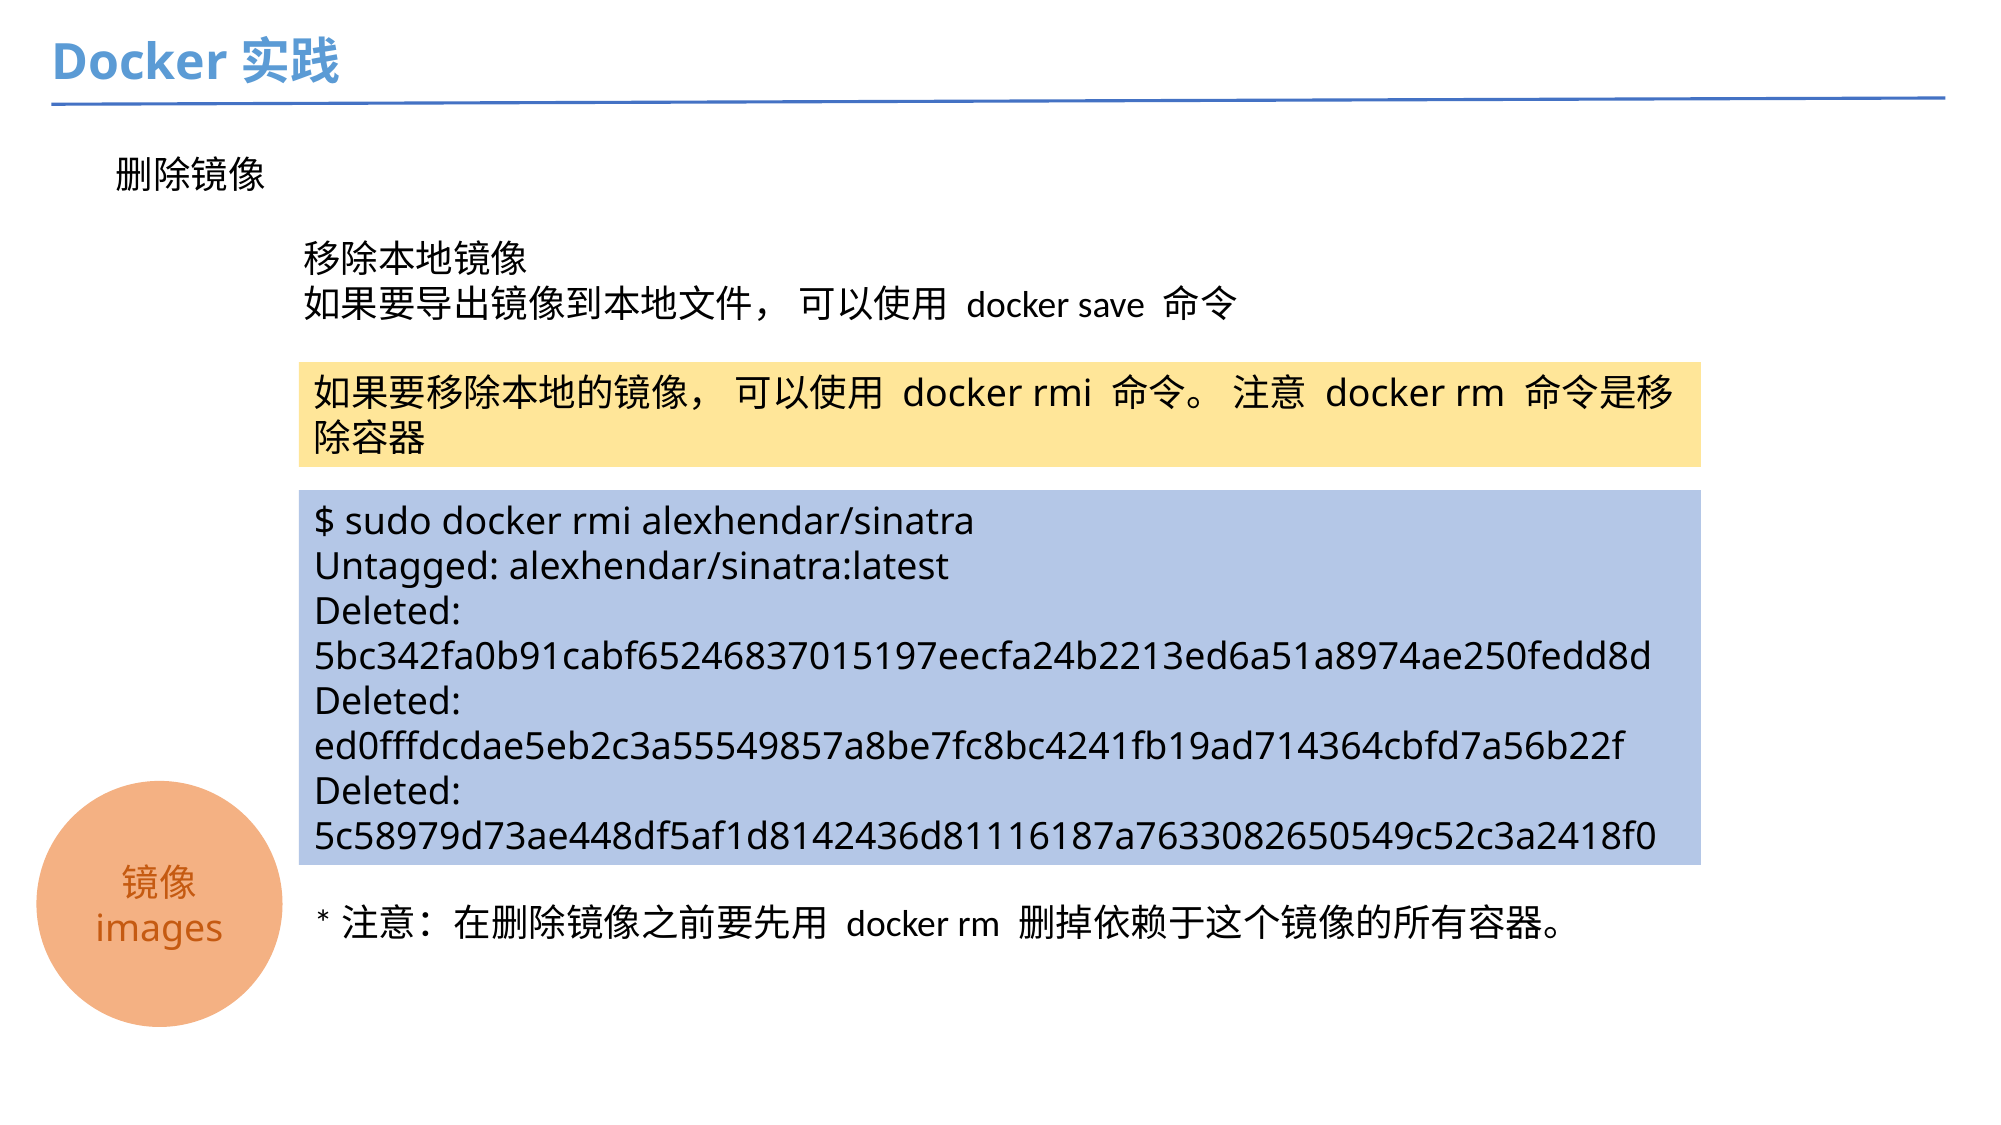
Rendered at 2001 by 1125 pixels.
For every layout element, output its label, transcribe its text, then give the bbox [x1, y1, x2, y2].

text_box 移除本地镜像 如果要导出镜像到本地文件， 可以使用 docker save 命令 [288, 227, 1778, 332]
text_box Docker实践 [36, 22, 541, 98]
text_box $ sudo docker rmi alexhendar/sinatra Untagged: alexhendar/sinatra:latest Deleted: 5bc342fa0b91cabf65246837015197eecfa24b2213ed6a51a8974ae250fedd8d Deleted: ed0fffdcdae5eb2c3a55549857a8be7fc8bc4241fb19ad714364cbfd7a56b22f Deleted: 5c58979d73ae448df5af1d8142436d81116187a7633082650549c52c3a2418f0 [298, 490, 1701, 865]
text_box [51, 97, 1946, 105]
text_box *注意：在删除镜像之前要先用 docker rm 删掉依赖于这个镜像的所有容器。 [298, 891, 1788, 952]
text_box 如果要移除本地的镜像， 可以使用 docker rmi 命令。 注意 docker rm 命令是移除容器 [298, 362, 1701, 467]
text_box 镜像 images [35, 779, 284, 1029]
text_box 删除镜像 [100, 143, 580, 204]
